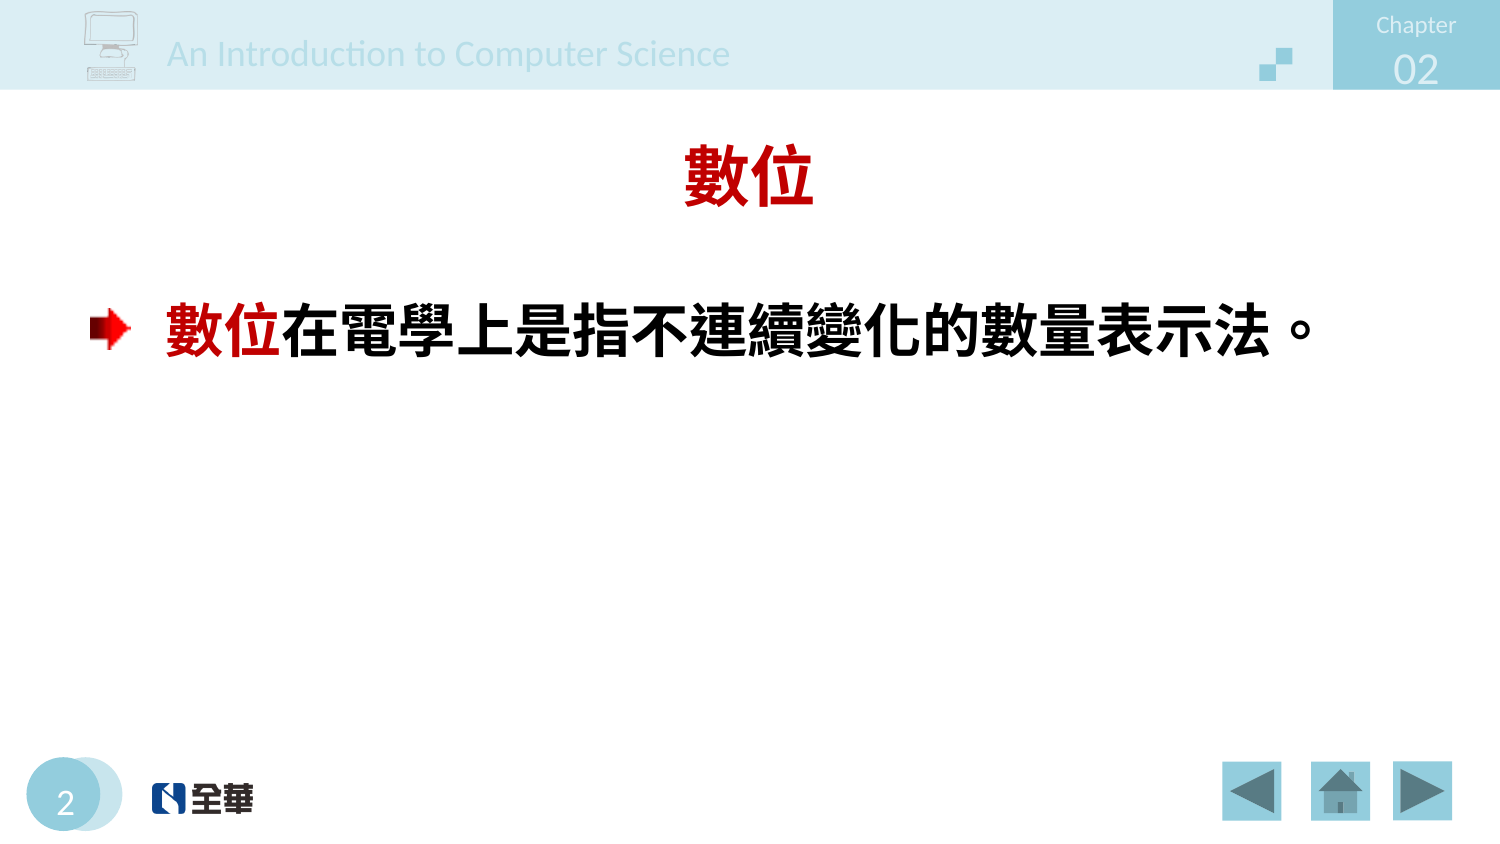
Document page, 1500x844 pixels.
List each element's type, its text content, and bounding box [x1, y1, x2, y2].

list 數位在電學上是指不連續變化的數量表示法。 [75, 272, 1425, 754]
picture [90, 308, 131, 350]
title 數位 [75, 104, 1425, 245]
picture [152, 783, 253, 814]
picture [84, 11, 138, 81]
